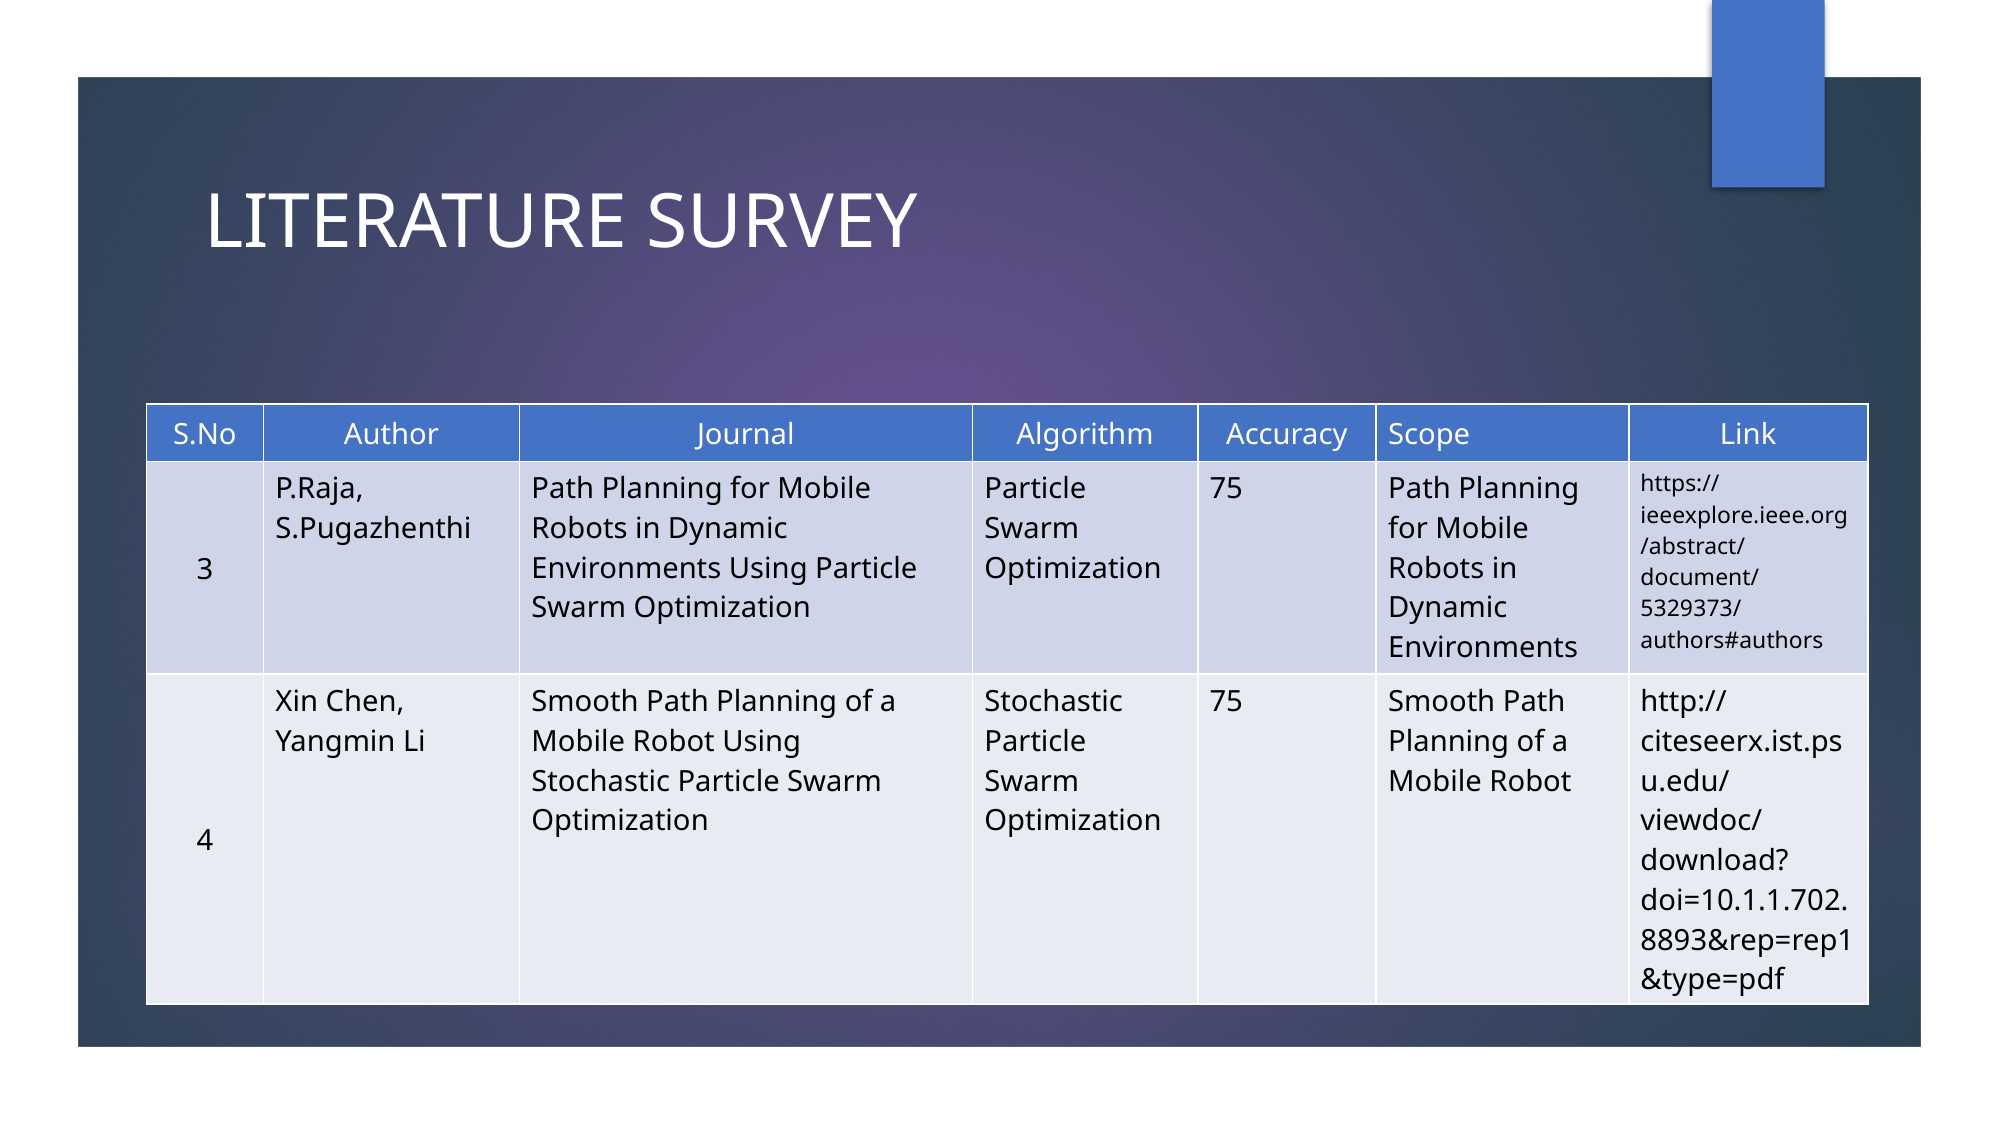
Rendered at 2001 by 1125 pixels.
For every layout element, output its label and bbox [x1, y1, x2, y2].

text_box [0, 0, 2000, 1125]
